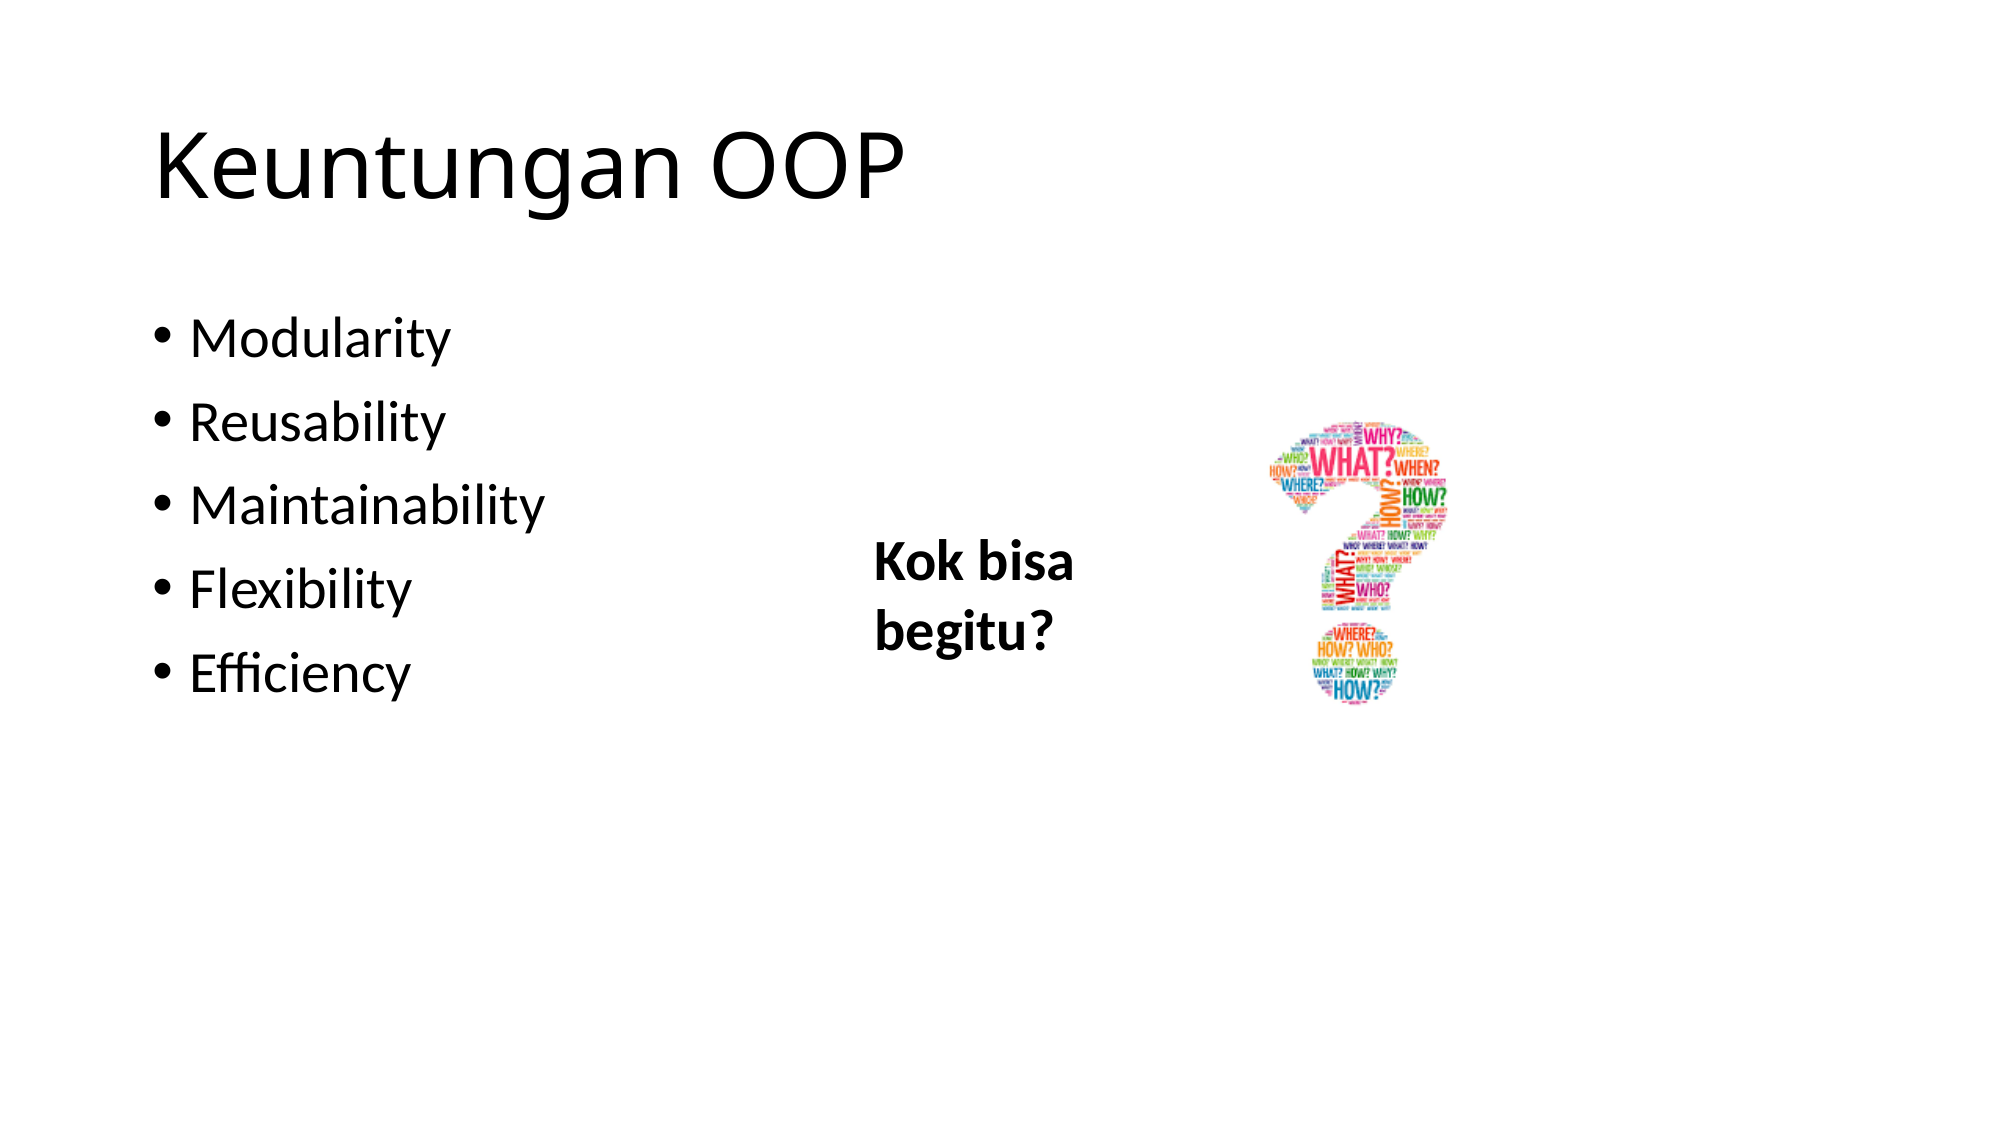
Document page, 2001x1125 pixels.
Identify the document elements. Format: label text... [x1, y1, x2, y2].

title Keuntungan OOP [137, 59, 1863, 278]
text_box Kok bisa begitu? [859, 514, 1159, 670]
list Modularity Reusability Maintainability Flexibility Efficiency [137, 299, 1863, 1014]
picture [1159, 410, 1565, 715]
